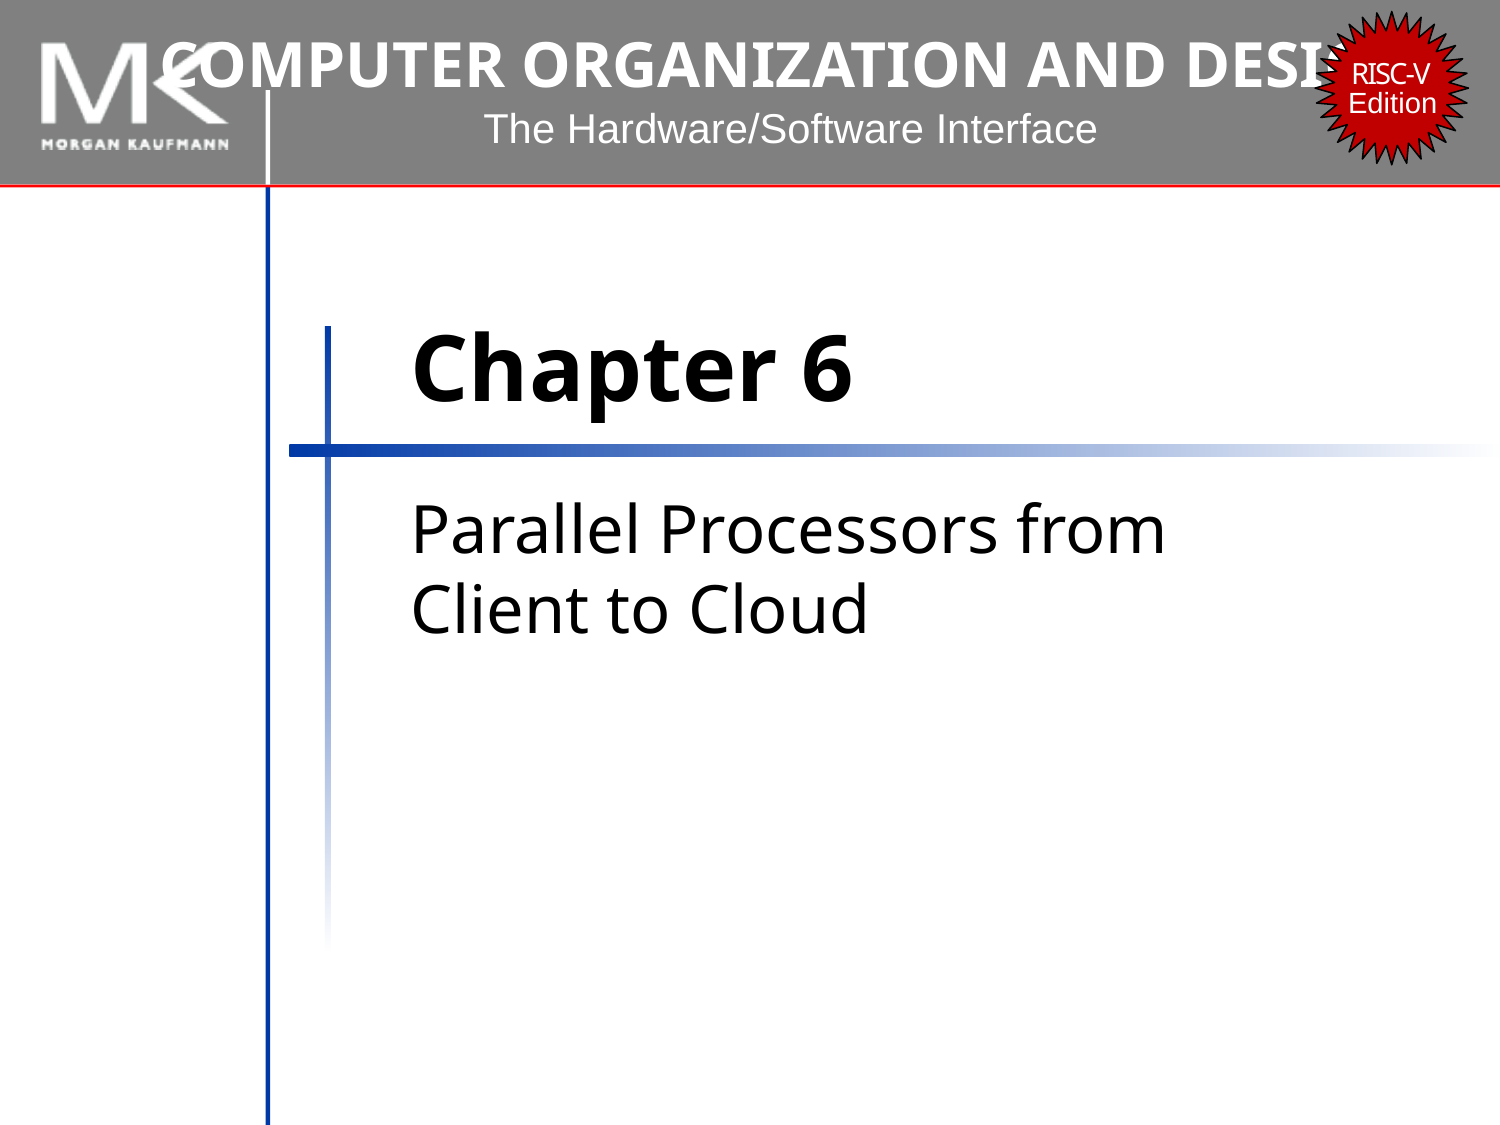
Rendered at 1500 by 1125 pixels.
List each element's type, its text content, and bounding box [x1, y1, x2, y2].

subtitle Parallel Processors from Client to Cloud [395, 479, 1353, 657]
picture [41, 42, 231, 150]
title Chapter 6 [395, 302, 1353, 428]
picture [211, 50, 231, 80]
